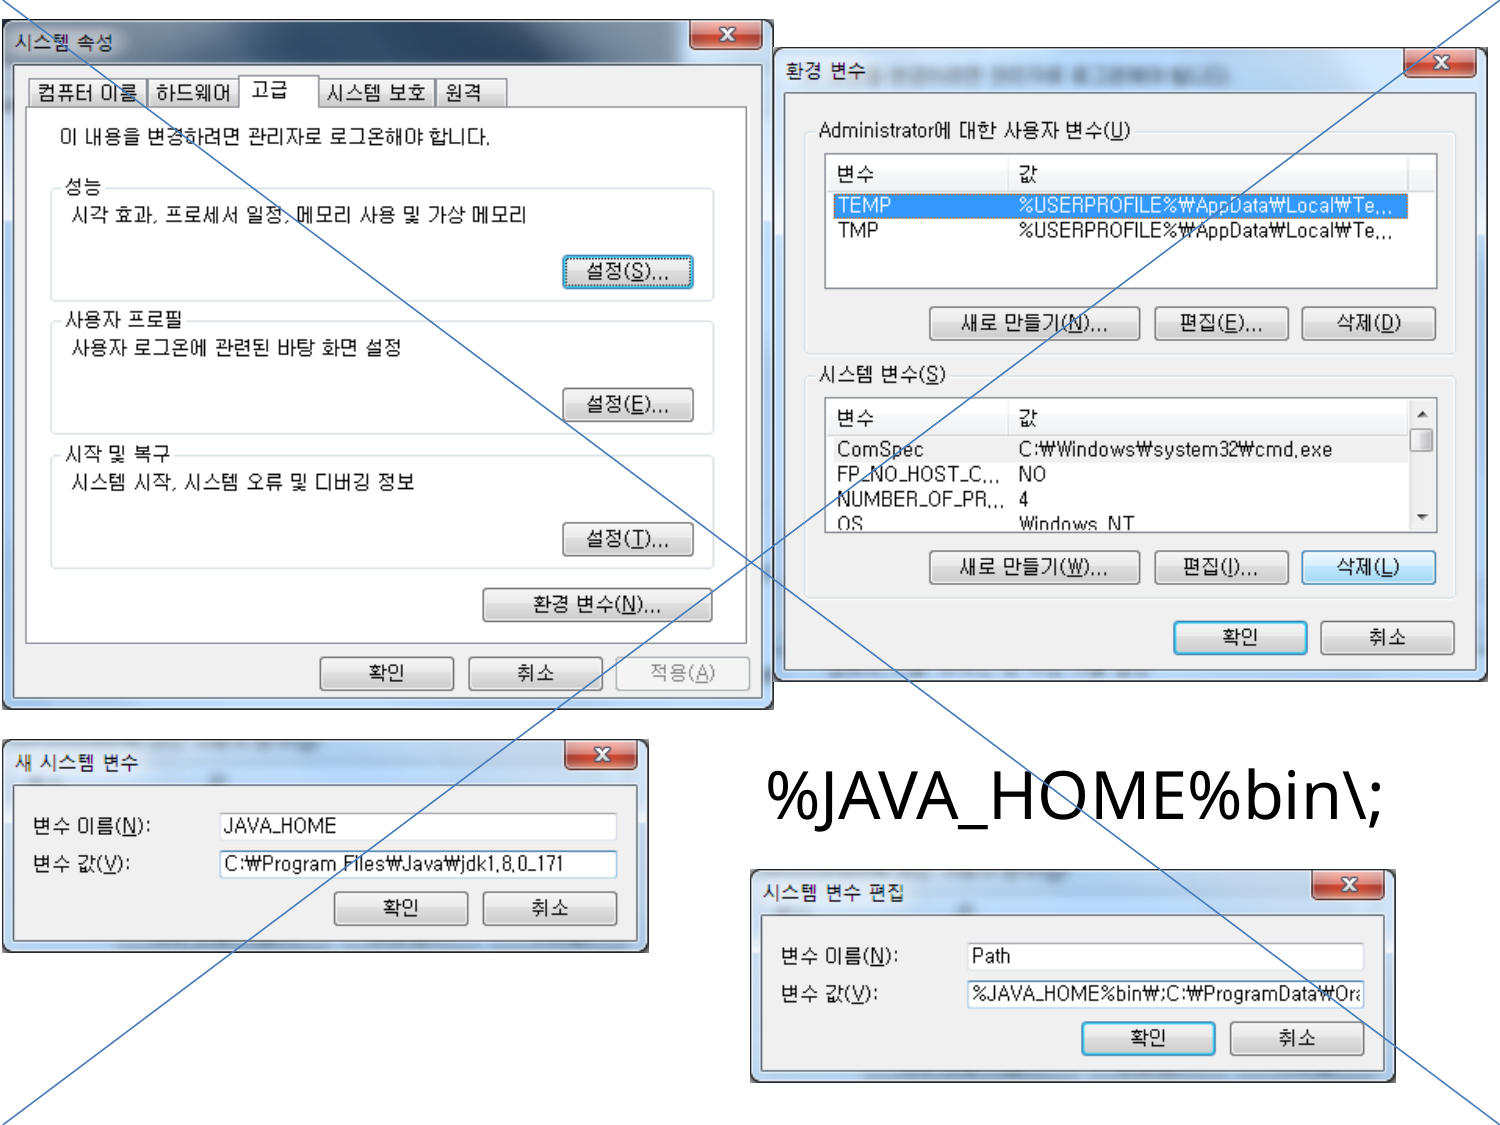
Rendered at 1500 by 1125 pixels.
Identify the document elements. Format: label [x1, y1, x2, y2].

text_box [2, 0, 1500, 1125]
